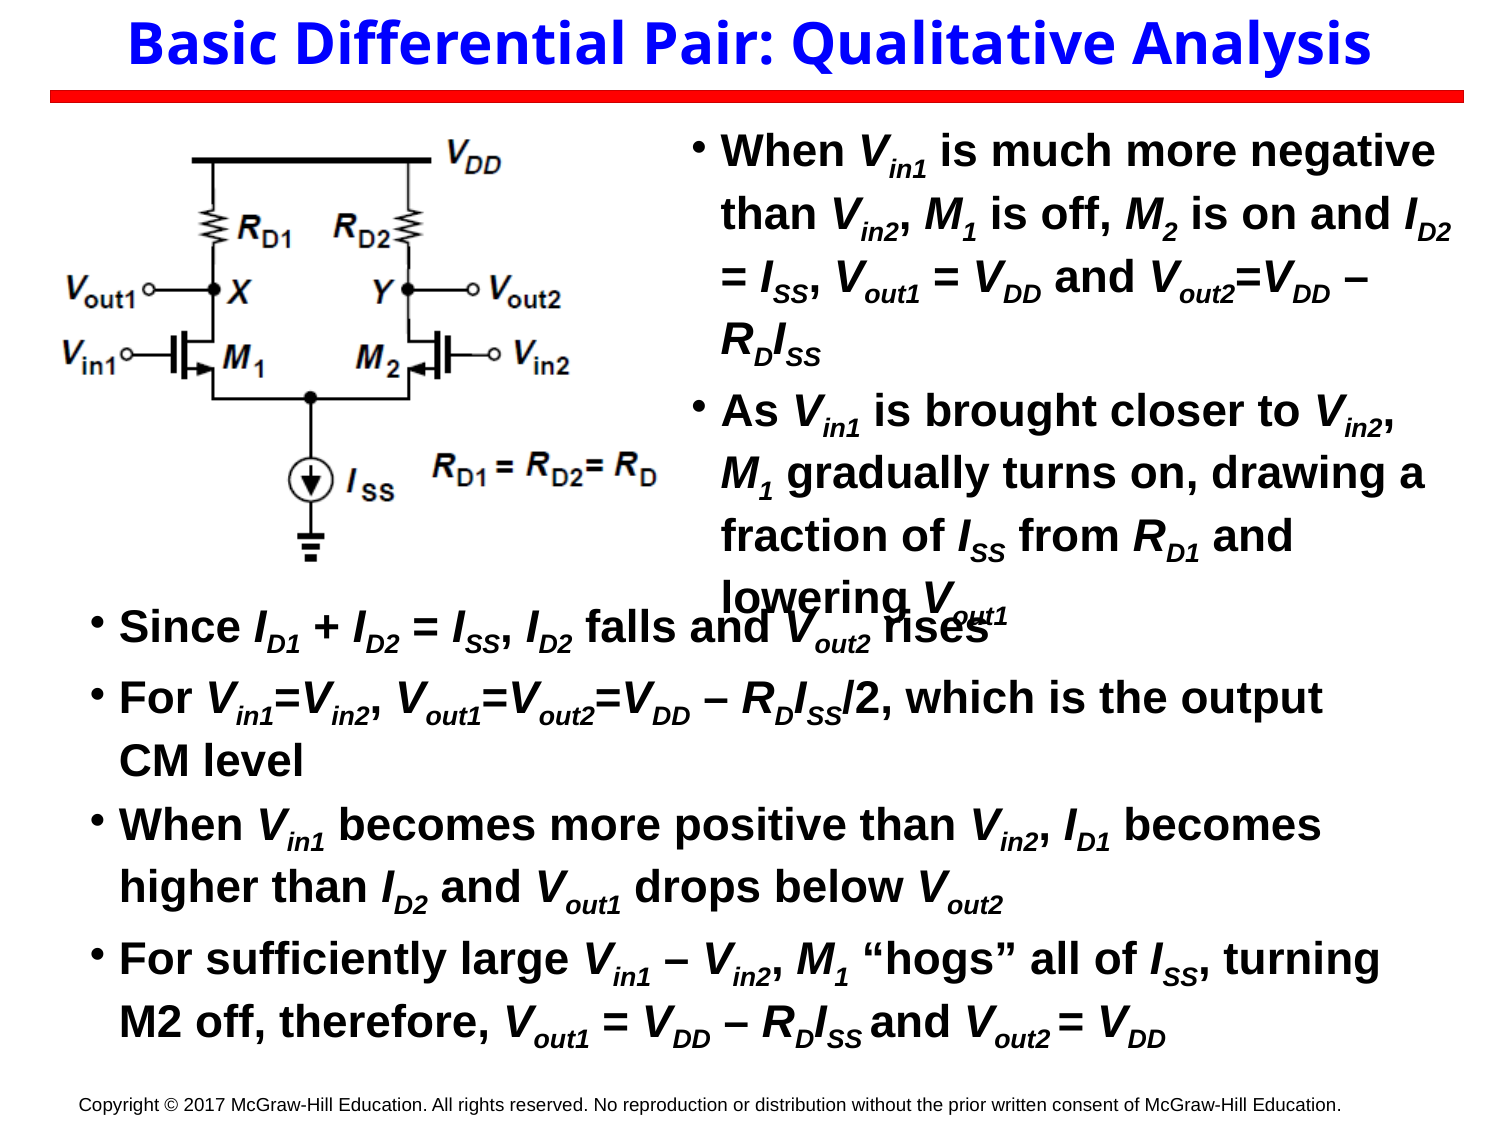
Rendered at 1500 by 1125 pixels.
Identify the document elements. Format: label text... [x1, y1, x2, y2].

picture [43, 129, 662, 565]
text_box Since ID1 + ID2 = ISS, ID2 falls and Vout2 rises For Vin1=Vin2, Vout1=Vout2=VDD – RDISS/2, which is the output CM level When Vin1 becomes more positive than Vin2, ID1 becomes higher than ID2 and Vout1 drops below Vout2 For sufficiently large Vin1 – Vin2, M1 “hogs” all of ISS, turning M2 off, therefore, Vout1 = VDD – RDISS and Vout2 = VDD [75, 588, 1398, 961]
text_box When Vin1 is much more negative than Vin2, M1 is off, M2 is on and ID2 = ISS, Vout1 = VDD and Vout2=VDD – RDISS As Vin1 is brought closer to Vin2, M1 gradually turns on, drawing a fraction of ISS from RD1 and lowering Vout1 [676, 113, 1474, 474]
title Basic Differential Pair: Qualitative Analysis [74, 0, 1426, 89]
